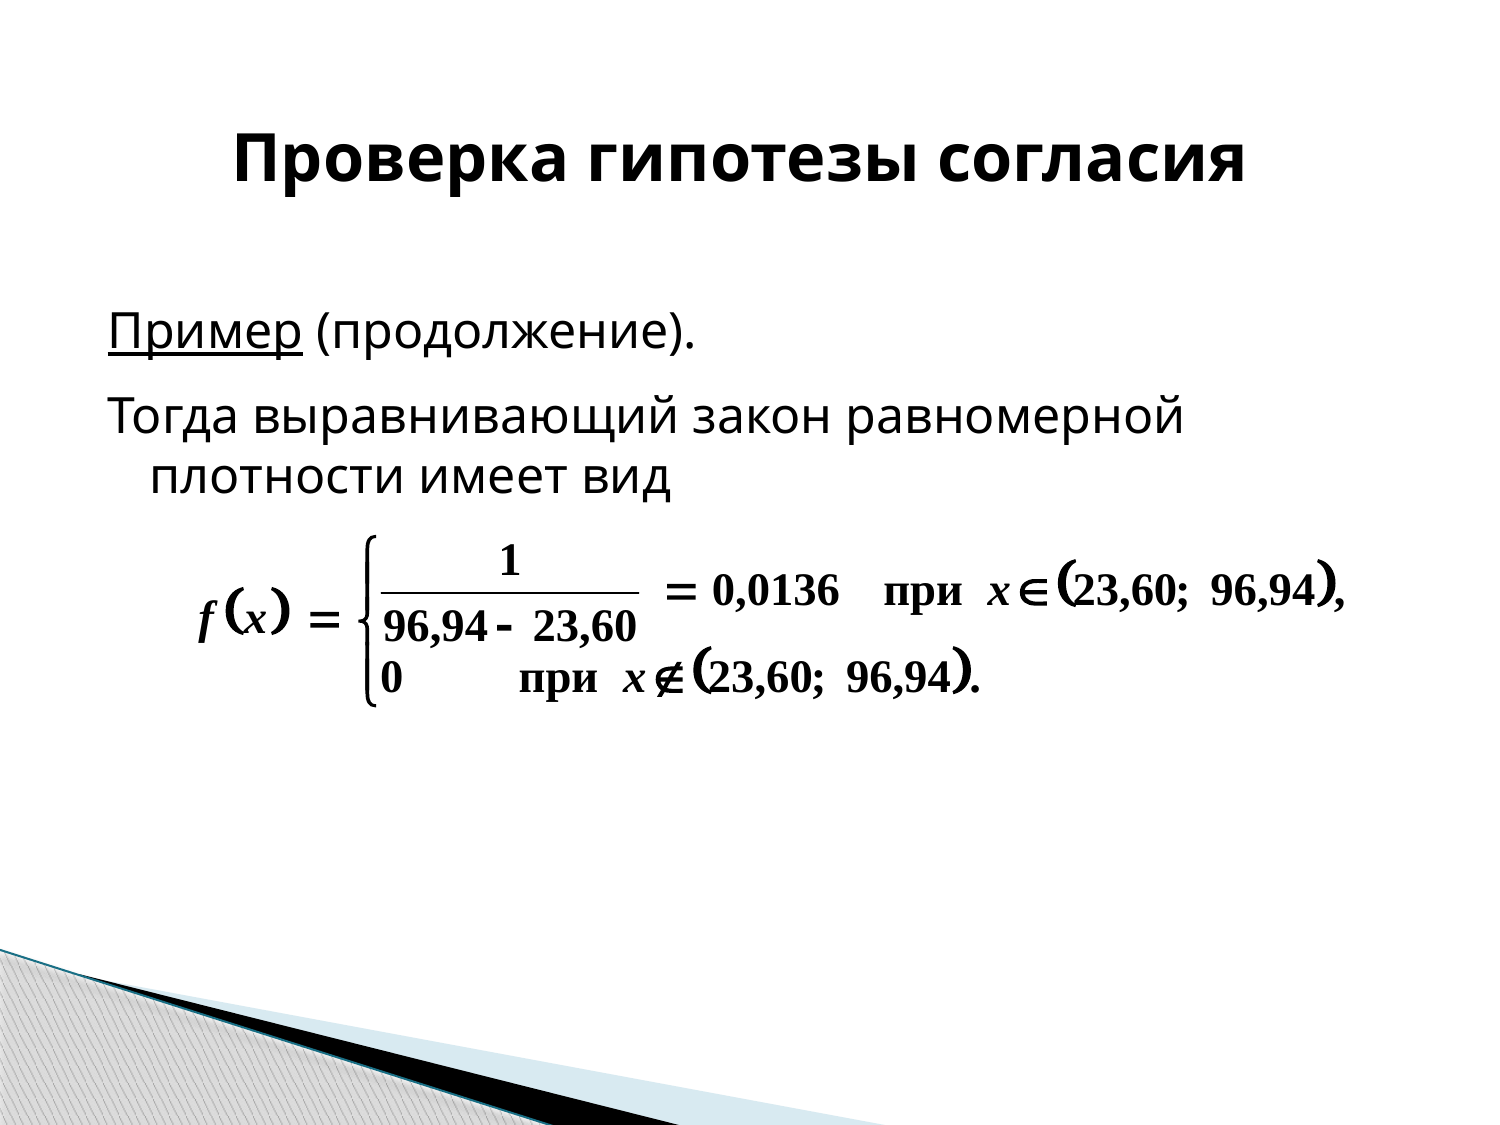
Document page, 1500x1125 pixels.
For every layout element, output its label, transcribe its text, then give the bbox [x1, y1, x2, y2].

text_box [182, 526, 1353, 714]
list Пример (продолжение). Тогда выравнивающий закон равномерной плотности имеет вид [75, 290, 1425, 563]
title Проверка гипотезы согласия [64, 66, 1415, 244]
